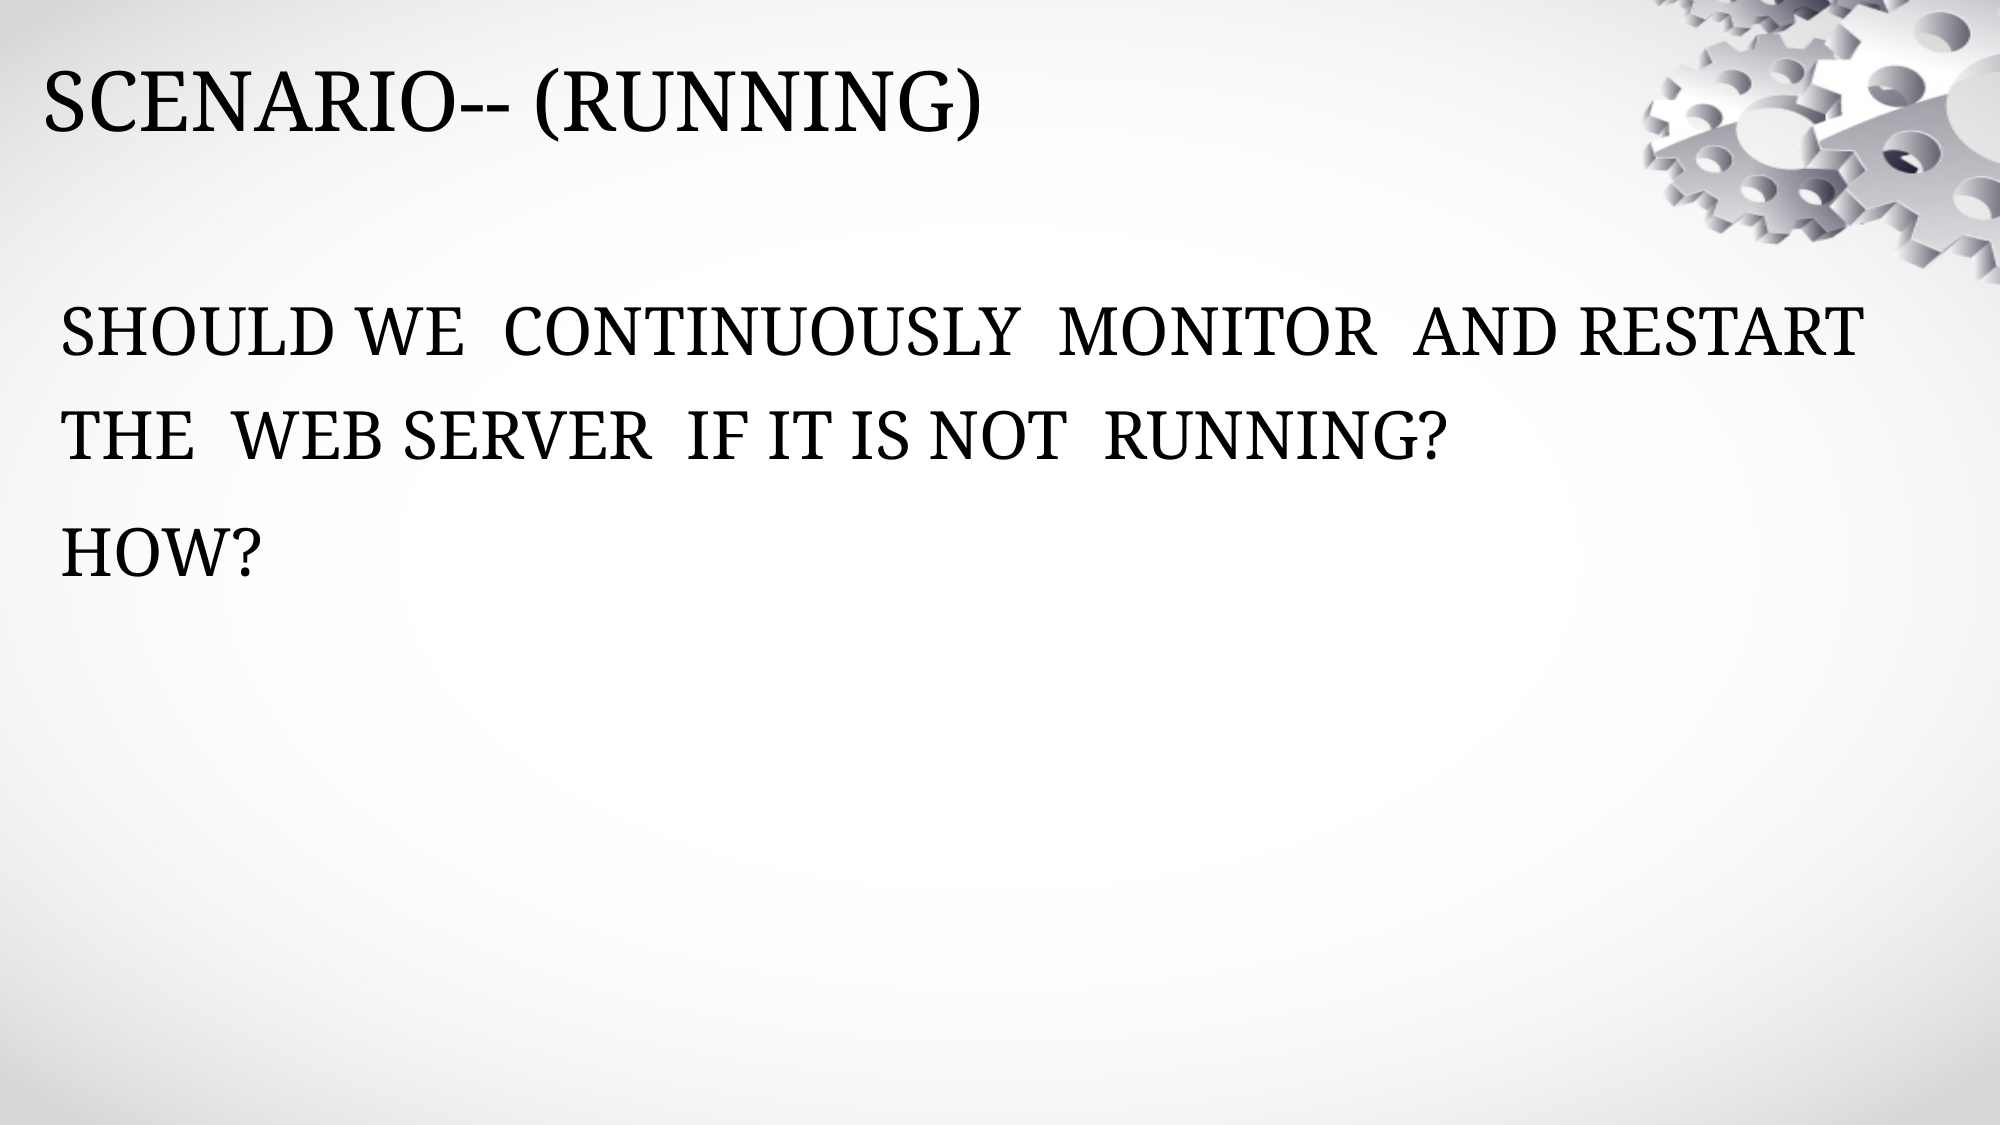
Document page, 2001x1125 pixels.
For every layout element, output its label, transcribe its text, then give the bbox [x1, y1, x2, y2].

list SHOULD WE CONTINUOUSLY MONITOR AND RESTART THE WEB SERVER IF IT IS NOT RUNNING? HOW? [45, 164, 1901, 1035]
picture [0, 0, 2000, 1125]
title SCENARIO-- (RUNNING) [8, 30, 1901, 165]
